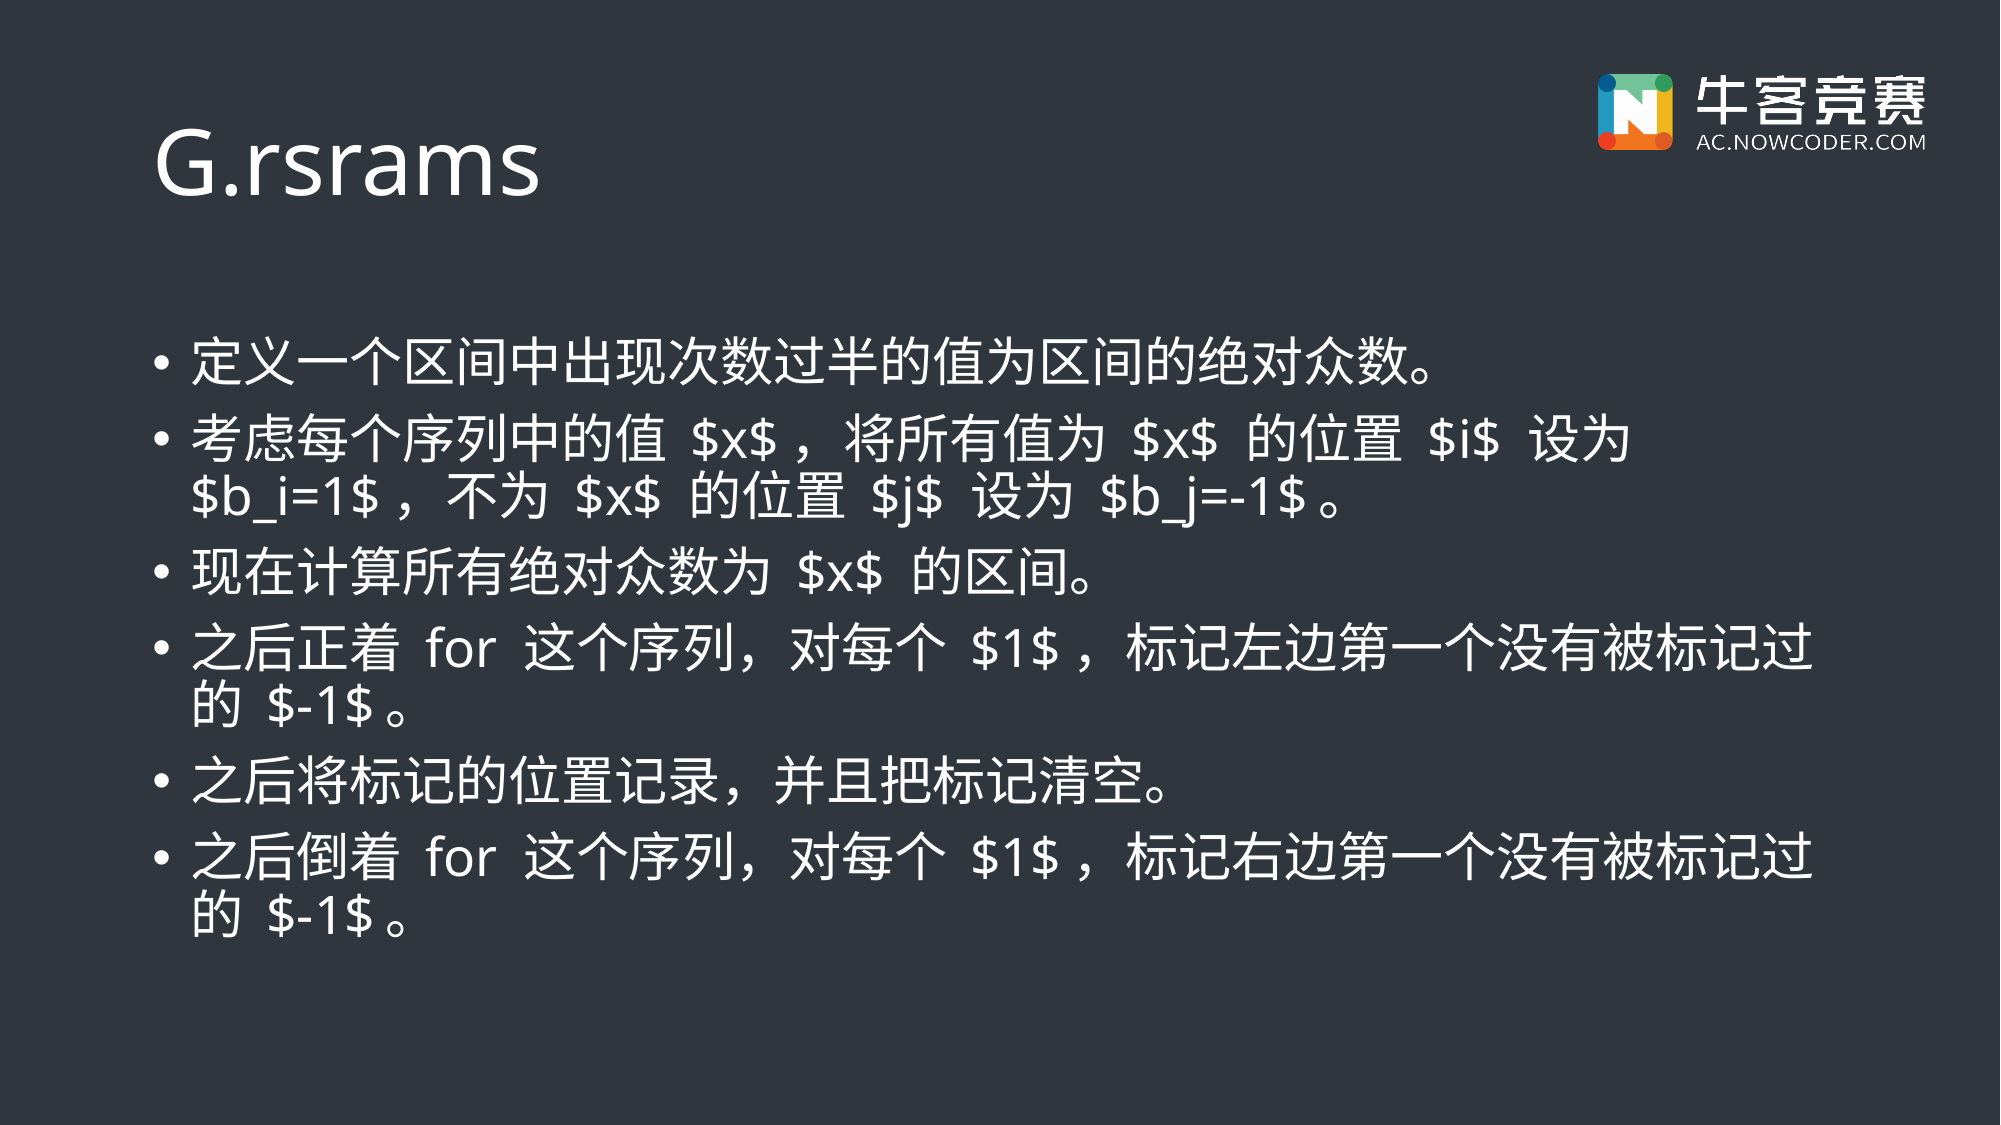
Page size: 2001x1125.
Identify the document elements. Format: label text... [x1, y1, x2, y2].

list 定义一个区间中出现次数过半的值为区间的绝对众数。 考虑每个序列中的值 $x$，将所有值为 $x$ 的位置 $i$ 设为 $b_i=1$，不为 $x$ 的位置 $j$ 设为 $b_j=-1$。 现在计算所有绝对众数为 $x$ 的区间。 之后正着 for 这个序列，对每个 $1$，标记左边第一个没有被标记过的 $-1$。 之后将标记的位置记录，并且把标记清空。 之后倒着 for 这个序列，对每个 $1$，标记右边第一个没有被标记过的 $-1$。 [137, 246, 1863, 961]
picture [1863, 74, 1925, 150]
title G.rsrams [137, 57, 1863, 246]
